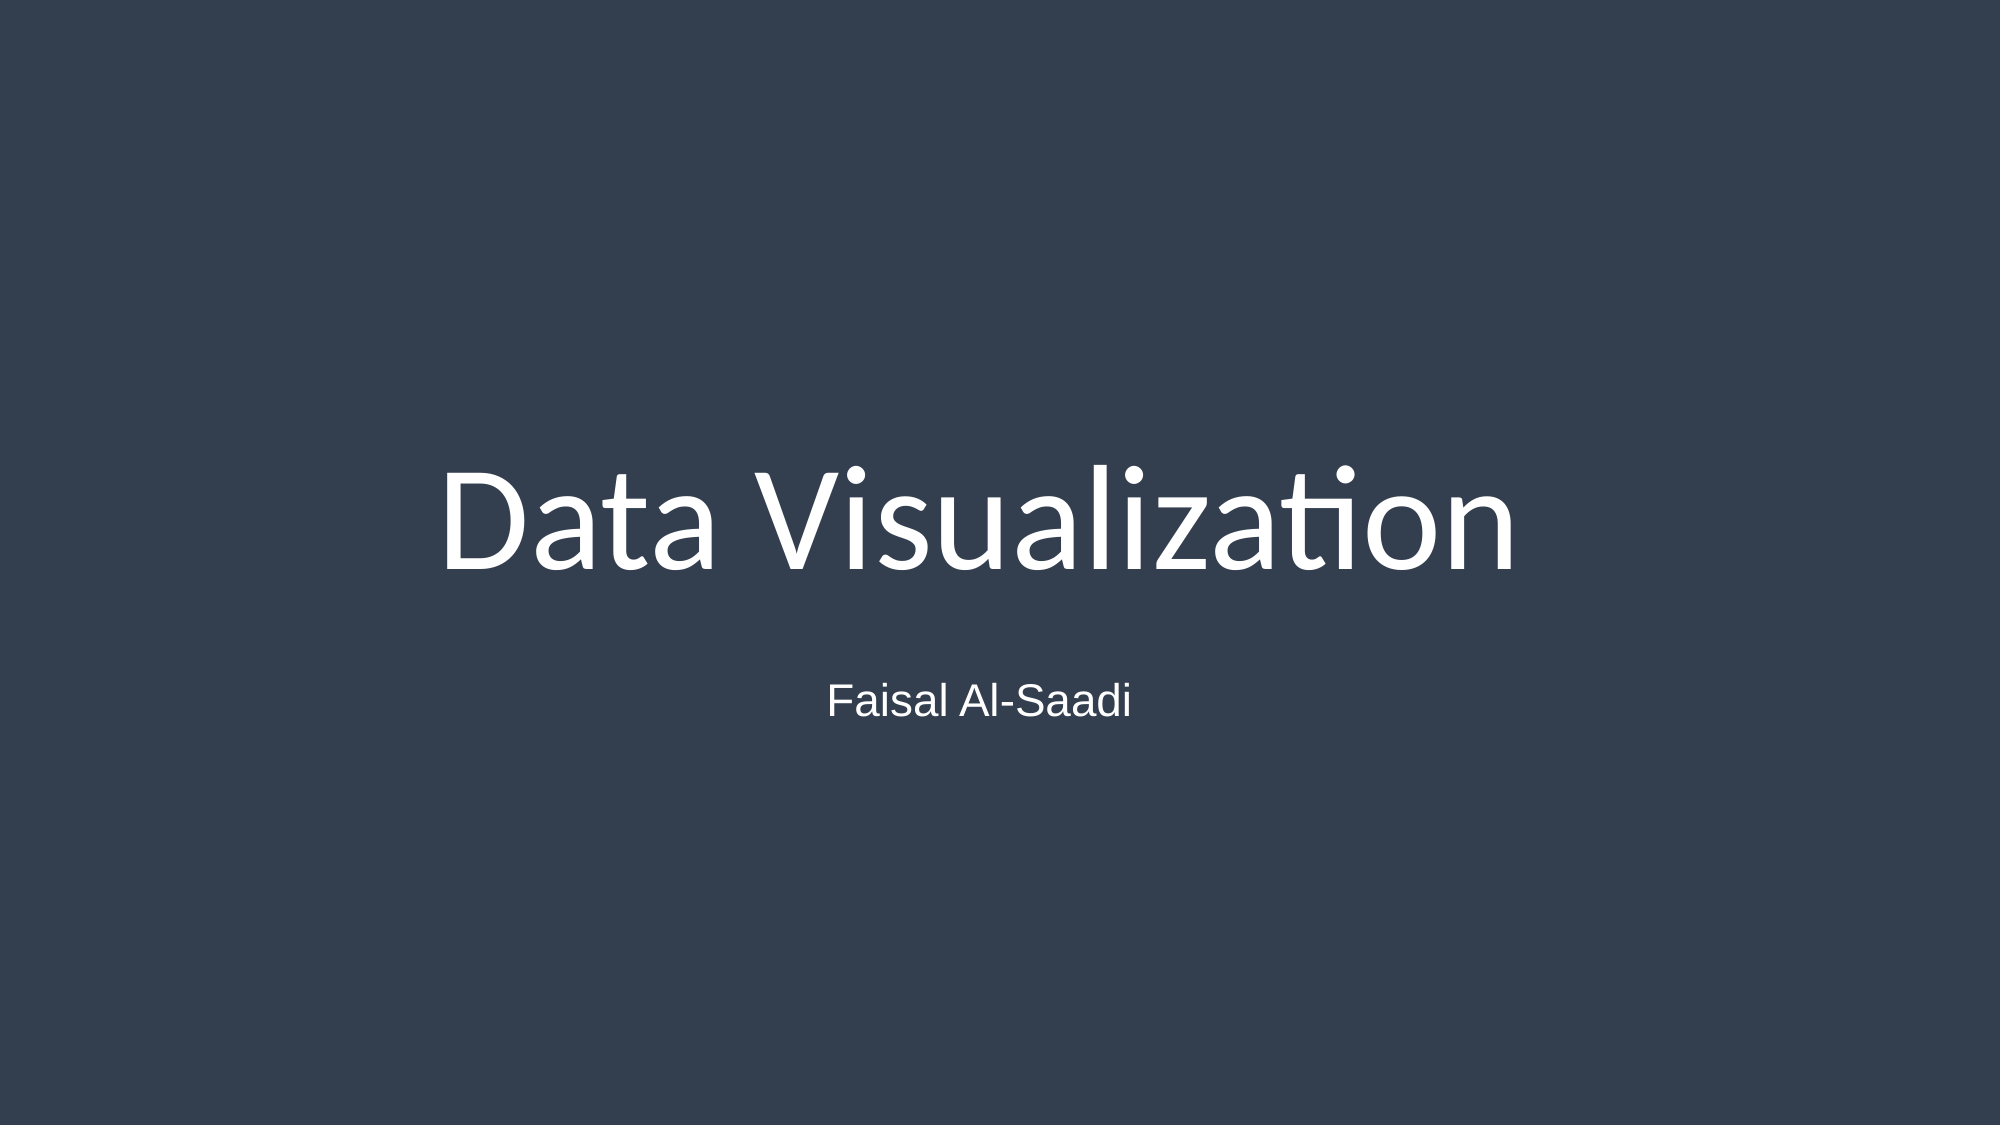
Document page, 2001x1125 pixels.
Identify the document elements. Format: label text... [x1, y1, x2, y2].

subtitle Faisal Al-Saadi [206, 663, 1752, 941]
title Data Visualization [206, 124, 1752, 663]
